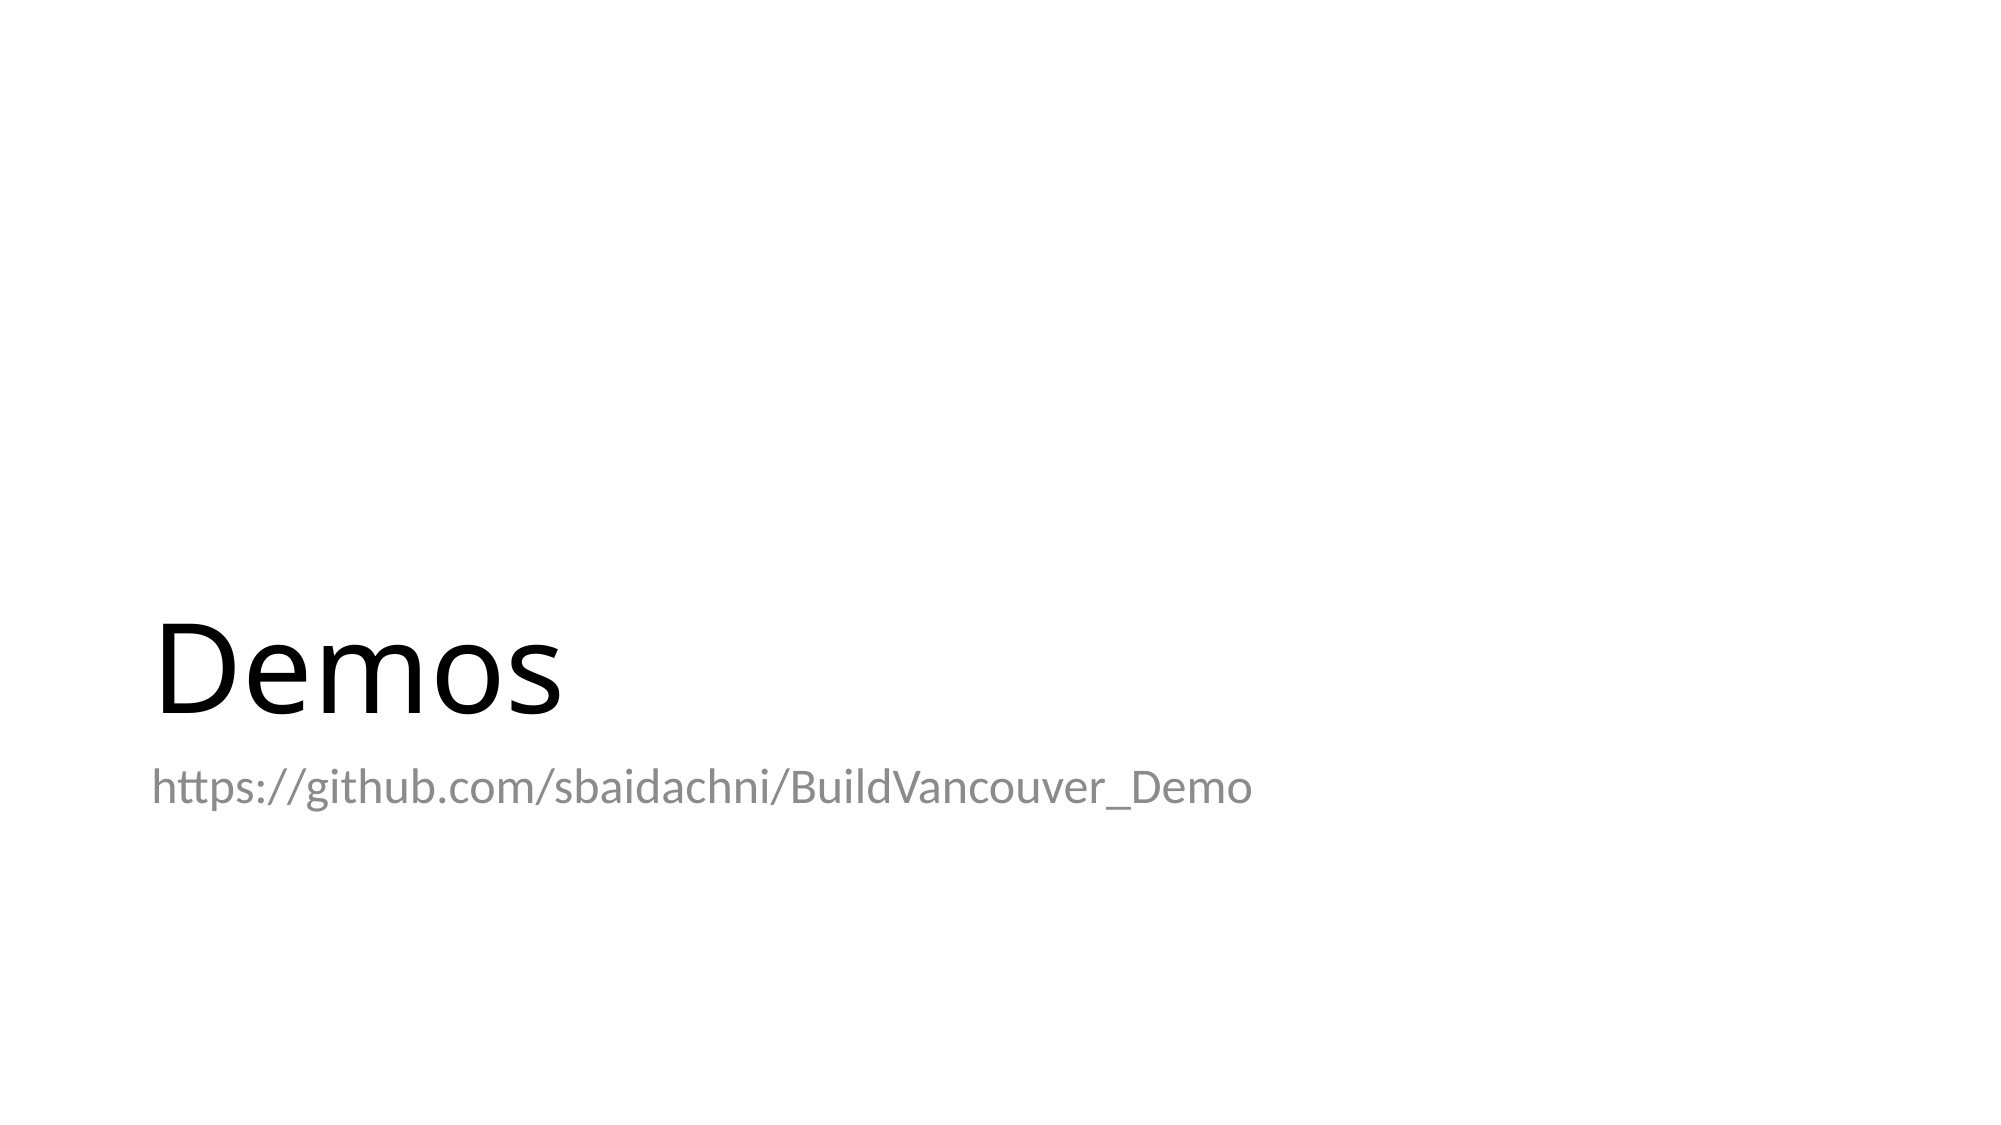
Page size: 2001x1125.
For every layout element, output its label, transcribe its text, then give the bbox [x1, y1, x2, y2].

list https://github.com/sbaidachni/BuildVancouver_Demo [136, 752, 1862, 999]
title Demos [136, 280, 1862, 749]
